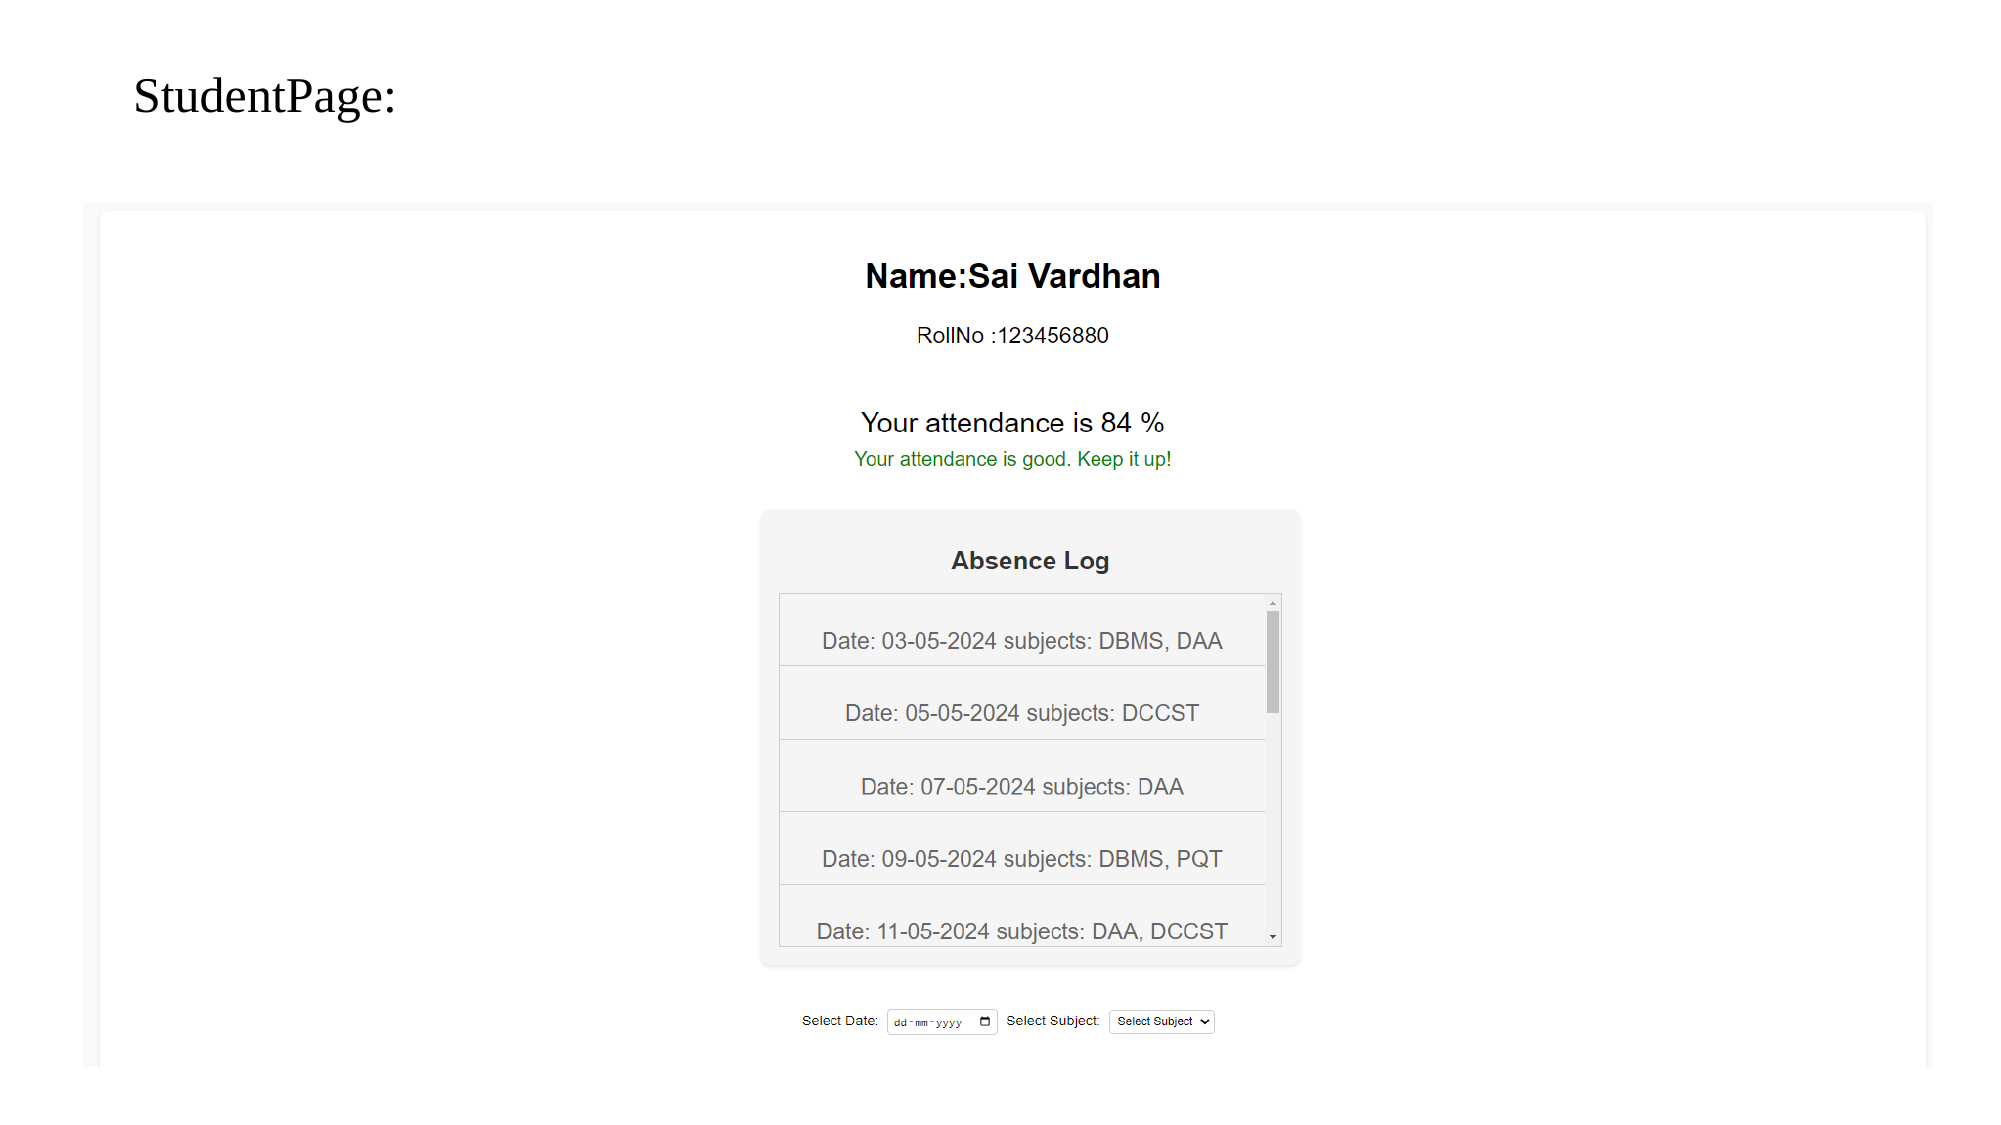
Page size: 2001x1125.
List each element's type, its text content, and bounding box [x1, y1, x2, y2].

title StudentPage: [118, 0, 1844, 203]
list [83, 203, 1934, 1068]
